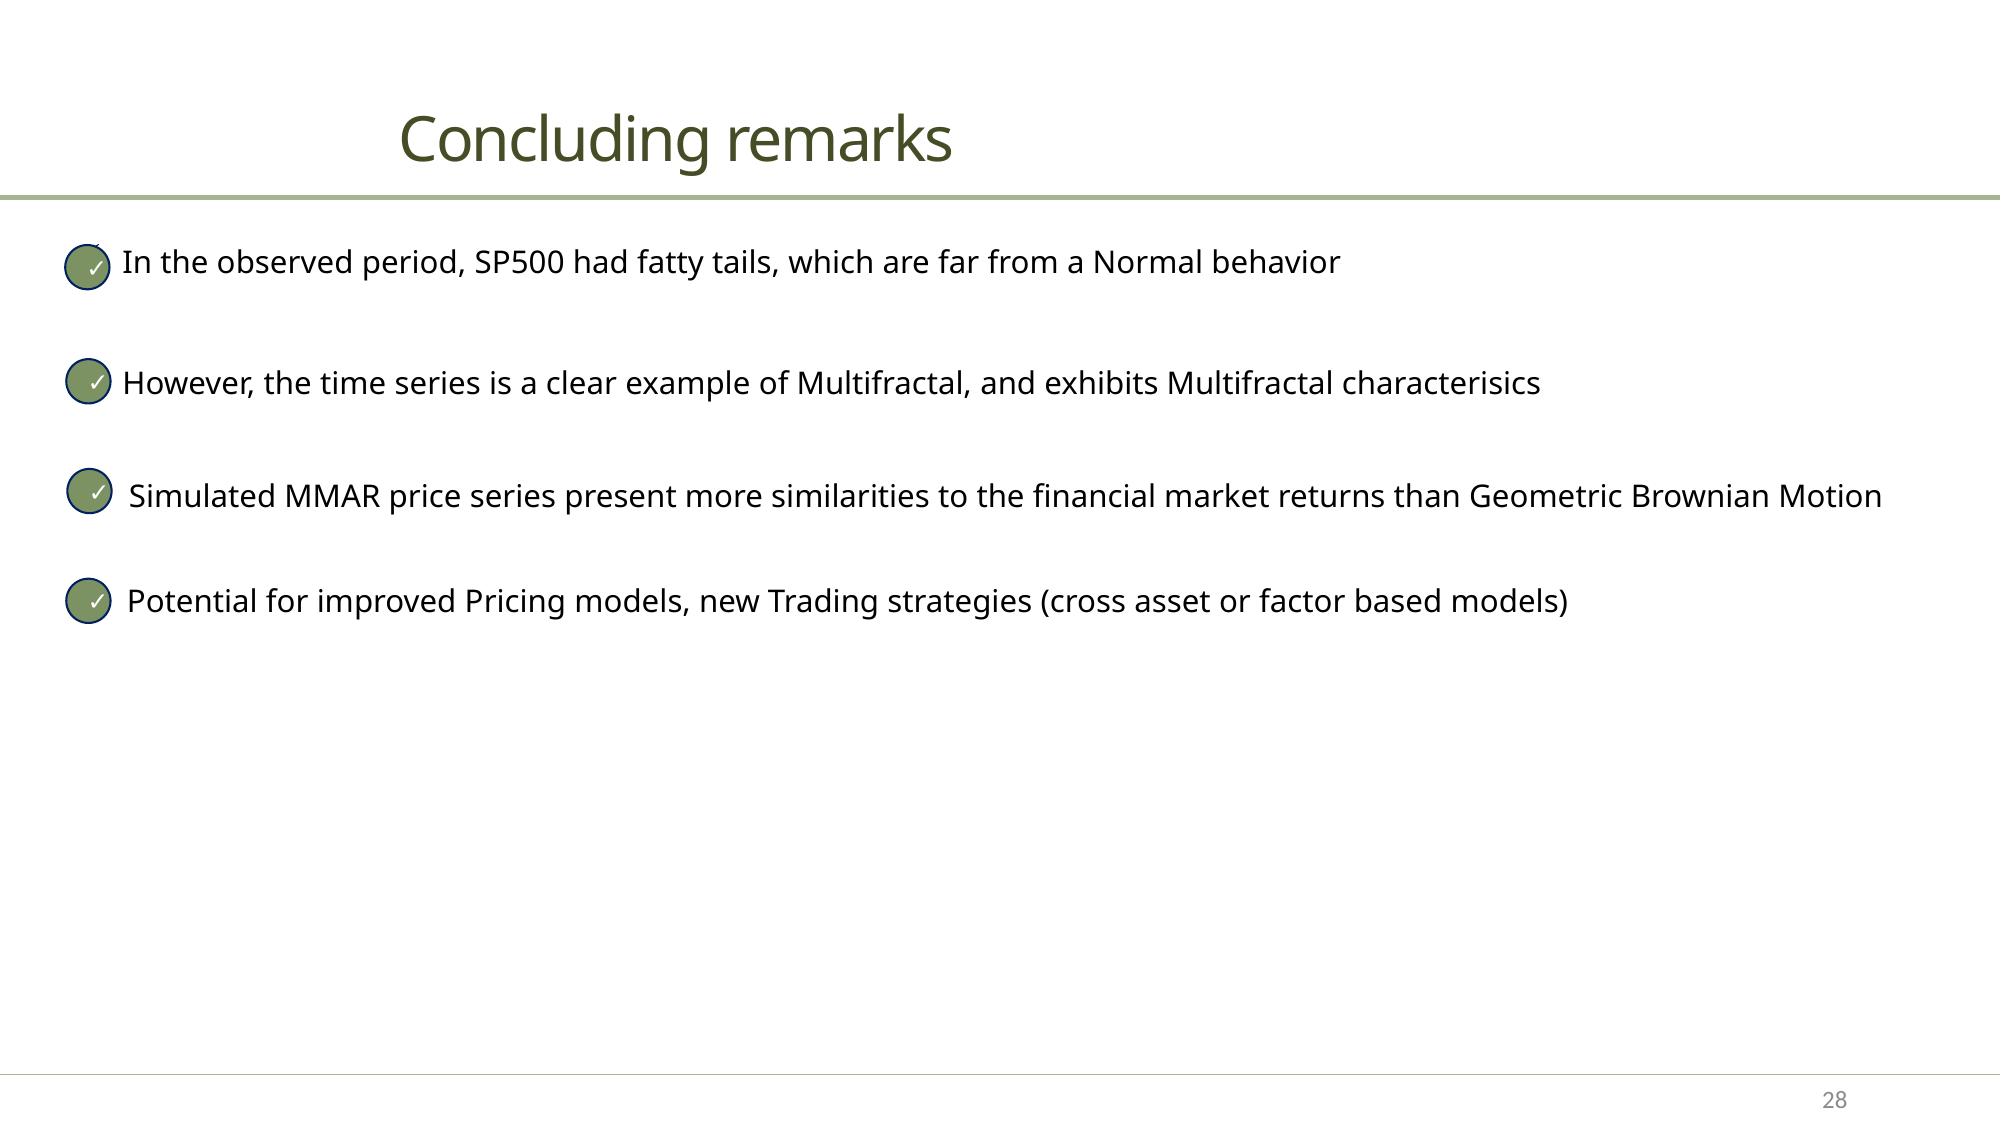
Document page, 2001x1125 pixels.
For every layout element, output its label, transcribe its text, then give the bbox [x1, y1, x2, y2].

text_box ✓ [65, 577, 112, 625]
text_box Potential for improved Pricing models, new Trading strategies (cross asset or factor based models) [65, 573, 1976, 664]
text_box ✓ [66, 467, 113, 515]
text_box ✓ [65, 358, 112, 405]
text_box Concluding remarks [383, 91, 1646, 192]
slide_number 28 [1758, 1068, 1863, 1125]
text_box However, the time series is a clear example of Multifractal, and exhibits Multifractal characterisics [60, 355, 1773, 408]
text_box ✓ [64, 243, 111, 291]
text_box In the observed period, SP500 had fatty tails, which are far from a Normal behavior [60, 235, 1951, 363]
text_box Simulated MMAR price series present more similarities to the financial market returns than Geometric Brownian Motion [67, 468, 1951, 522]
